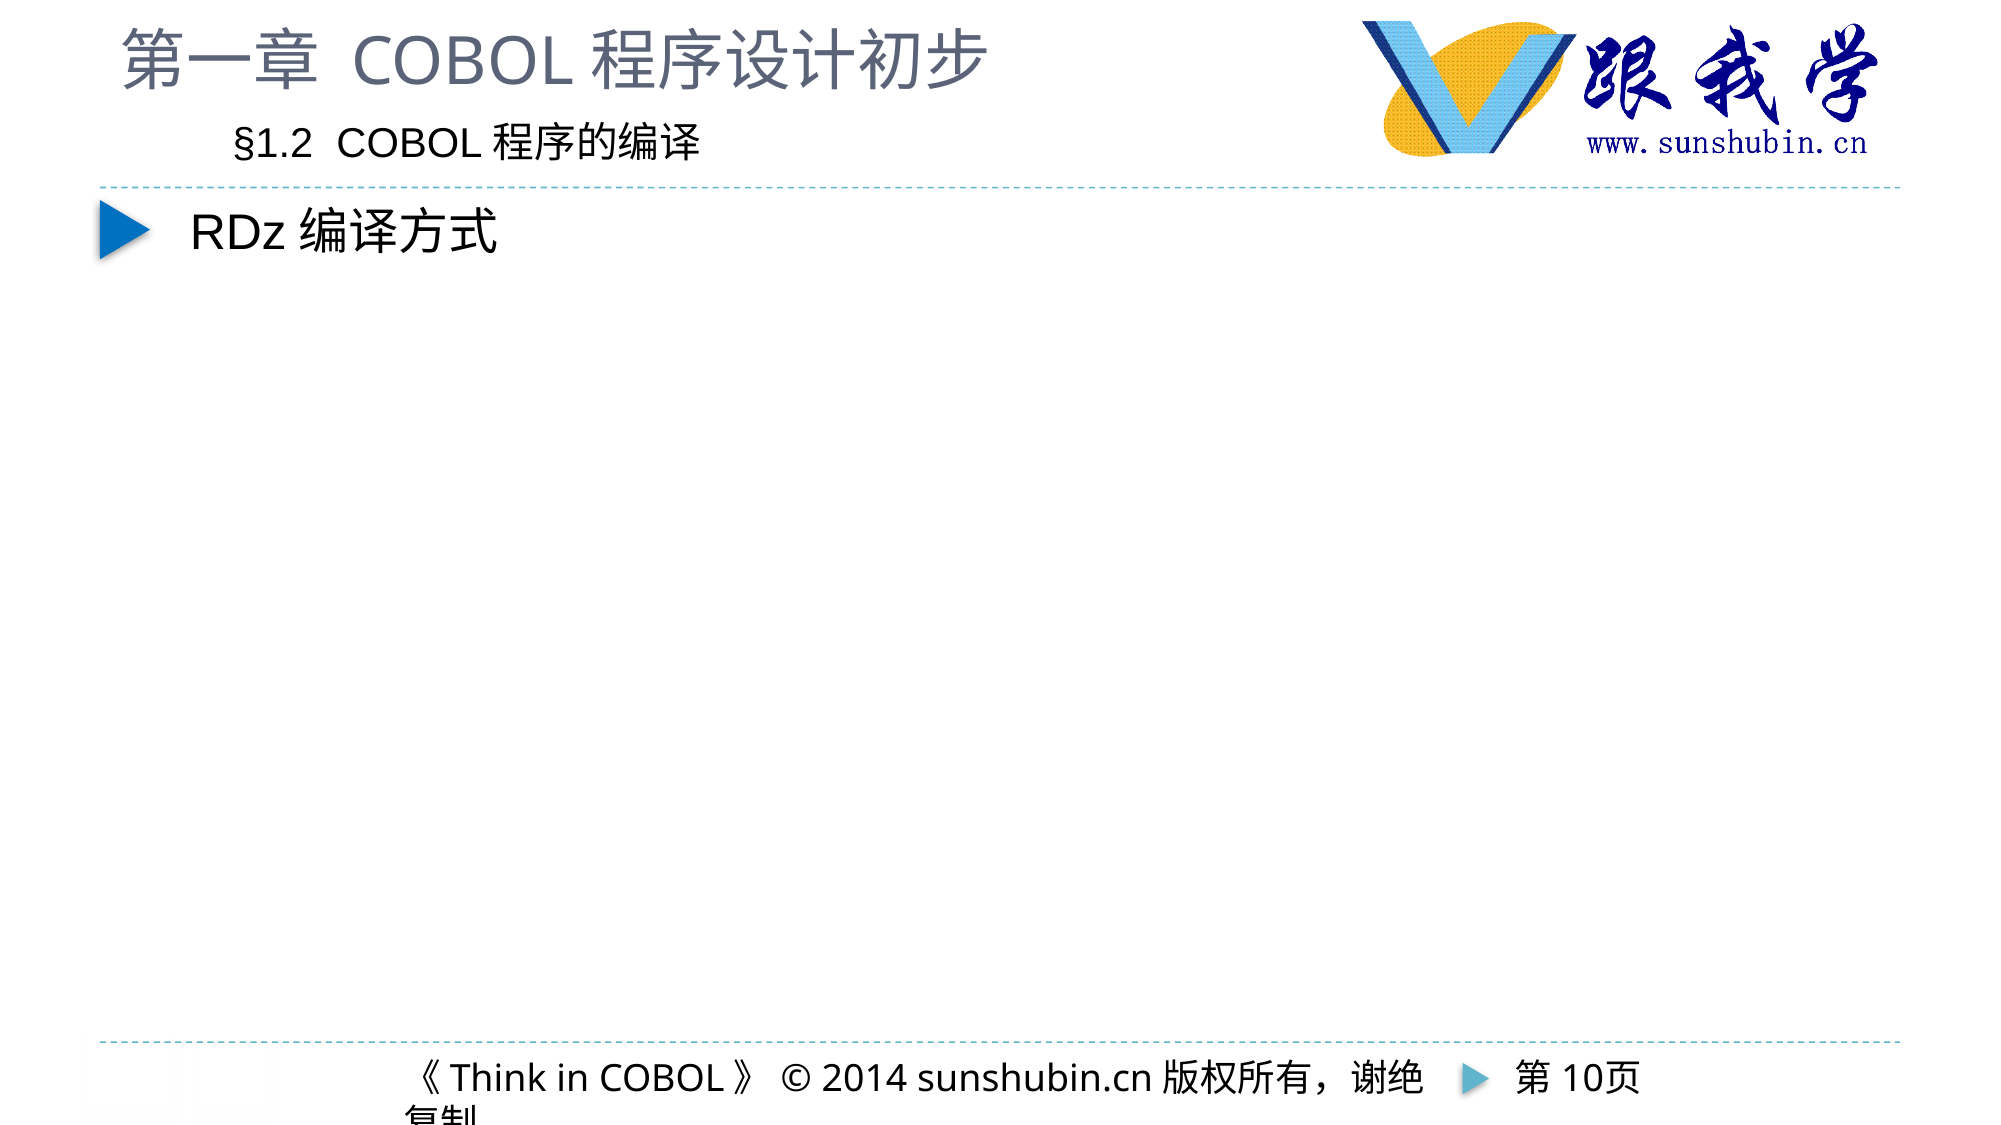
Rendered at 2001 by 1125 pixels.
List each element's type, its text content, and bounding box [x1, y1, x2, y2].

title 第一章 COBOL程序设计初步 [105, 10, 1305, 99]
list RDz编译方式 [175, 192, 1305, 268]
list §1.2 COBOL程序的编译 [217, 118, 1305, 182]
picture [1344, 0, 1900, 177]
